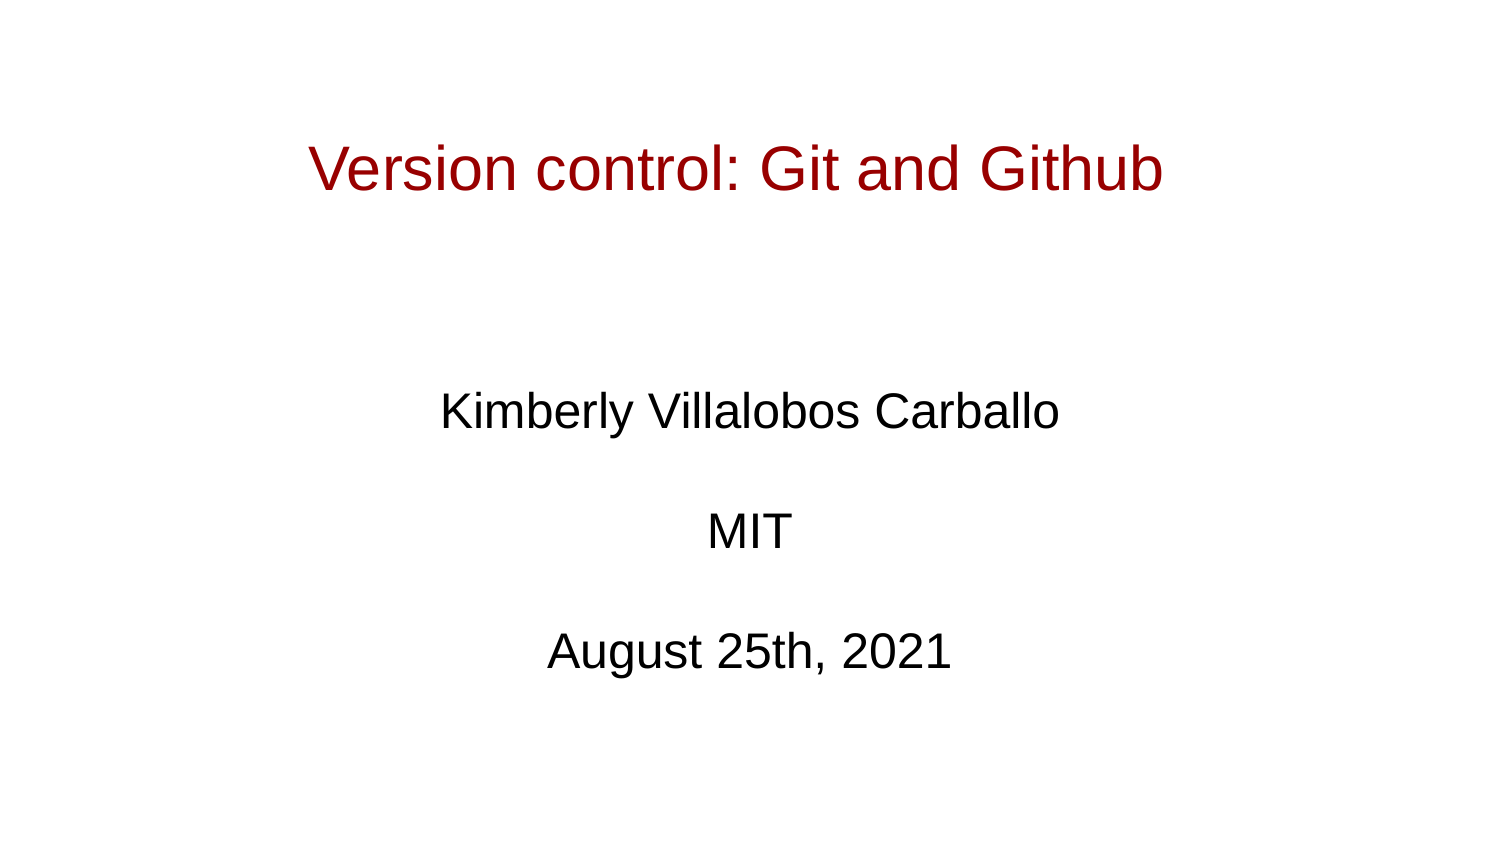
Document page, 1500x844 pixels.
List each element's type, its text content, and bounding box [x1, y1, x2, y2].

text_box Kimberly Villalobos Carballo MIT August 25th, 2021 [186, 303, 1314, 694]
title Version control: Git and Github [47, 112, 1445, 207]
